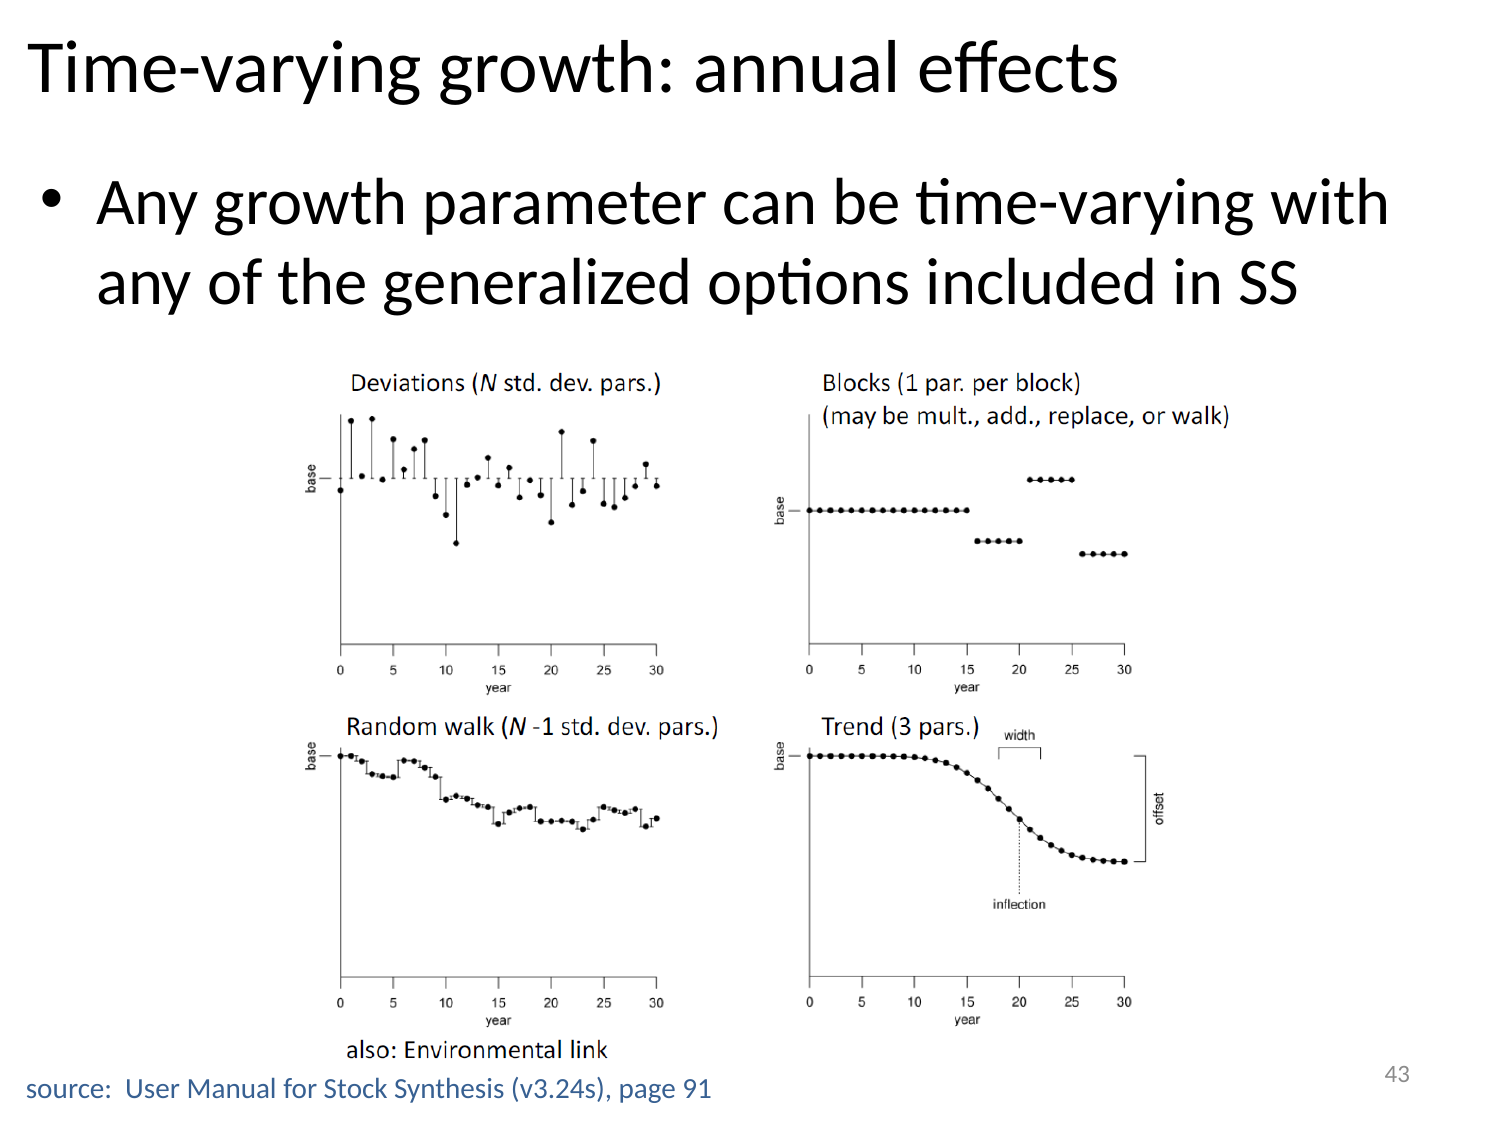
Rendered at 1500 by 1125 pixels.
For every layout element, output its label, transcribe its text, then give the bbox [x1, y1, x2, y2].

title Time-varying growth: annual effects [12, 0, 1425, 125]
picture [212, 349, 1288, 1063]
slide_number 43 [1074, 1042, 1425, 1103]
list Any growth parameter can be time-varying with any of the generalized options included in SS [24, 149, 1425, 1005]
text_box source: User Manual for Stock Synthesis (v3.24s), page 91 [10, 1062, 863, 1113]
